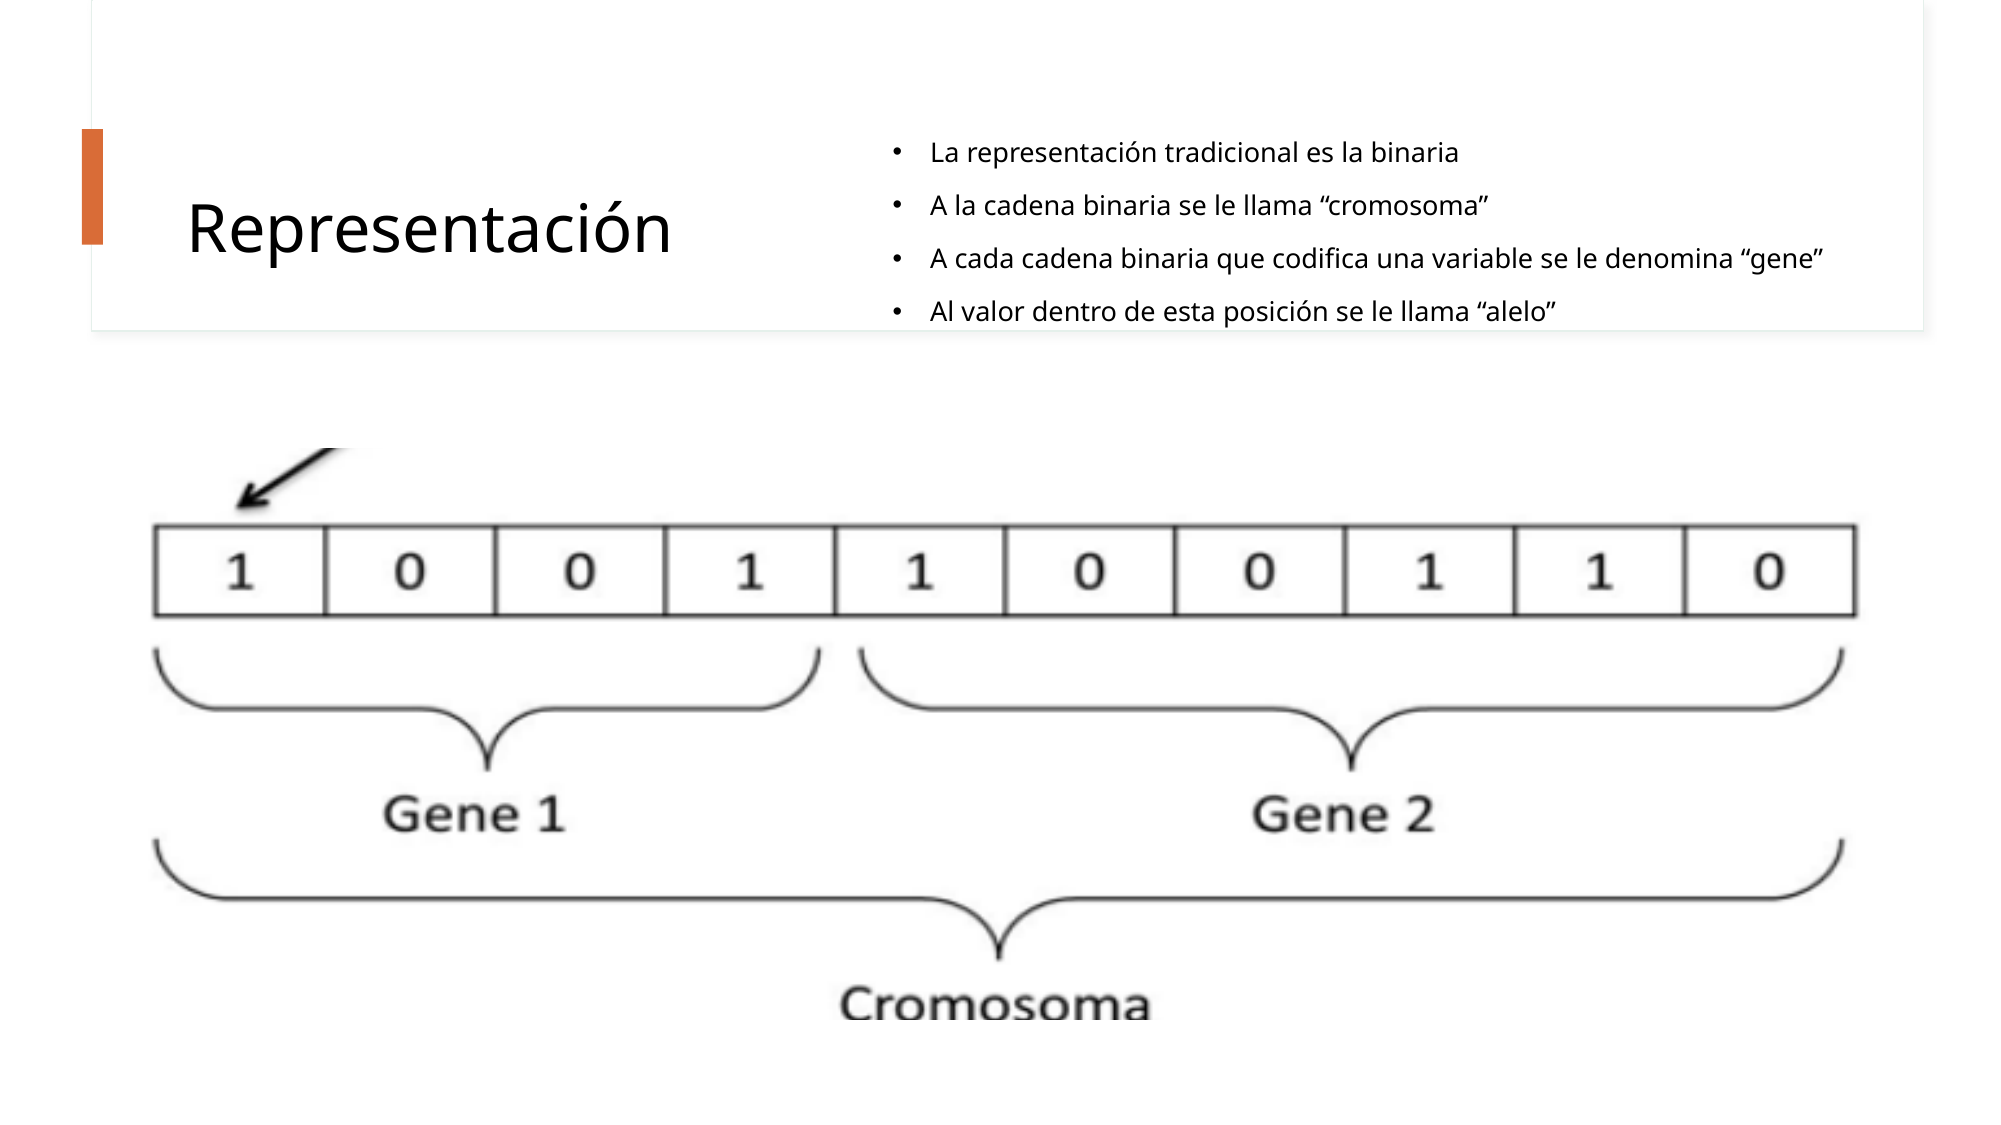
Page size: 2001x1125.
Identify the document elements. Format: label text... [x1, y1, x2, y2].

picture [90, 448, 1923, 1020]
title Representación [171, 105, 752, 358]
list La representación tradicional es la binaria A la cadena binaria se le llama “cromosoma” A cada cadena binaria que codifica una variable se le denomina “gene” Al valor dentro de esta posición se le llama “alelo” [877, 105, 1863, 358]
